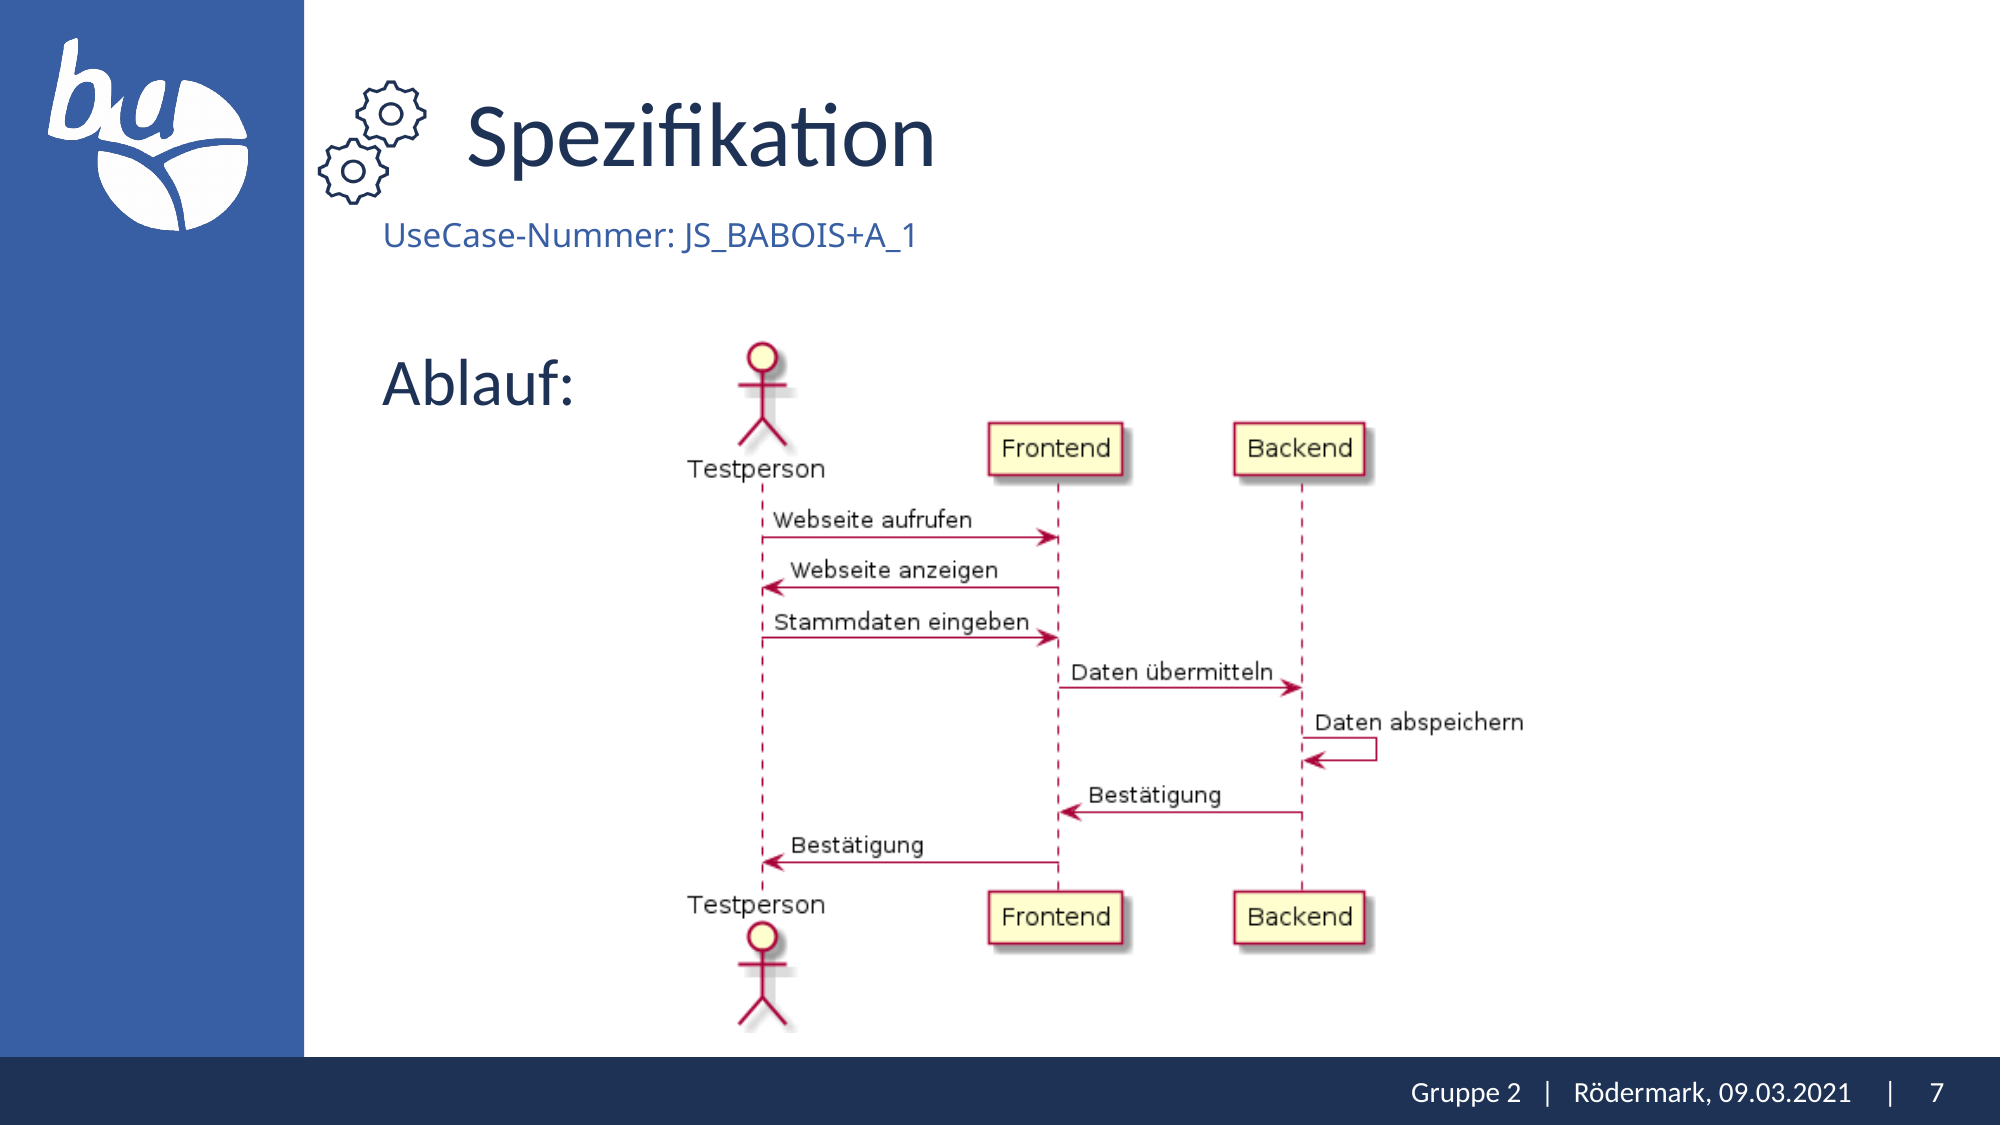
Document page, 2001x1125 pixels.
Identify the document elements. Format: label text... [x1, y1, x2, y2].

text_box Ablauf: [367, 331, 602, 427]
picture [292, 67, 452, 218]
title Spezifikation [452, 67, 1948, 205]
picture [38, 27, 263, 247]
slide_number | 7 [1868, 1061, 1999, 1121]
picture [679, 331, 1535, 1033]
list UseCase-Nummer: JS_BABOIS+A_1 [367, 210, 1948, 302]
footer Gruppe 2 | Rödermark, 09.03.2021 [572, 1061, 1868, 1121]
